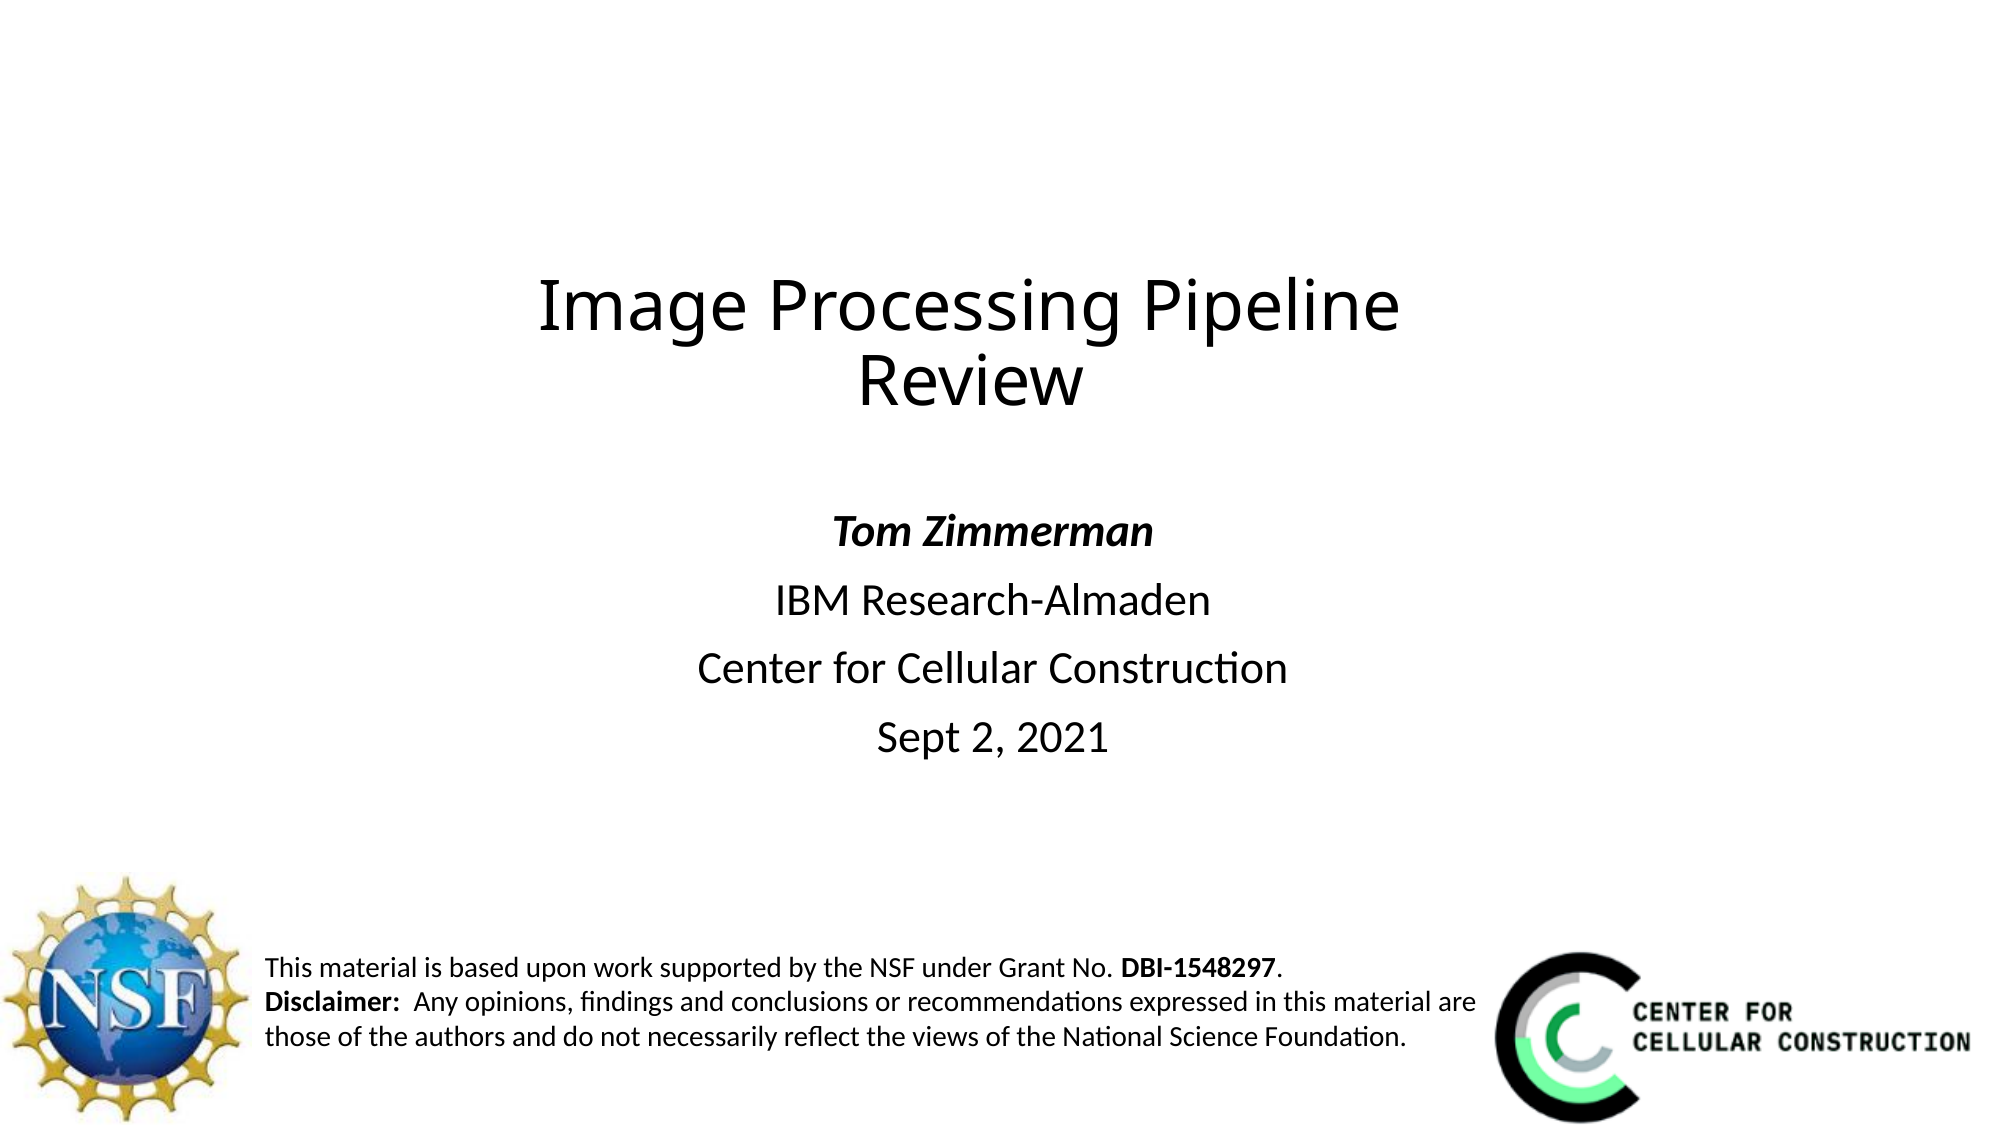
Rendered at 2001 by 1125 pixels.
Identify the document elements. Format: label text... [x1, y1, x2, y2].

picture [0, 872, 252, 1125]
title Image Processing Pipeline Review [192, 261, 1749, 429]
text_box This material is based upon work supported by the NSF under Grant No. DBI-1548297. Disclaimer: Any opinions, findings and conclusions or recommendations expressed in this material are those of the authors and do not necessarily reflect the views of the National Science Foundation. [252, 940, 1467, 1061]
picture [1467, 940, 2000, 1125]
subtitle Tom Zimmerman IBM Research-Almaden Center for Cellular Construction Sept 2, 2021 [243, 499, 1744, 771]
